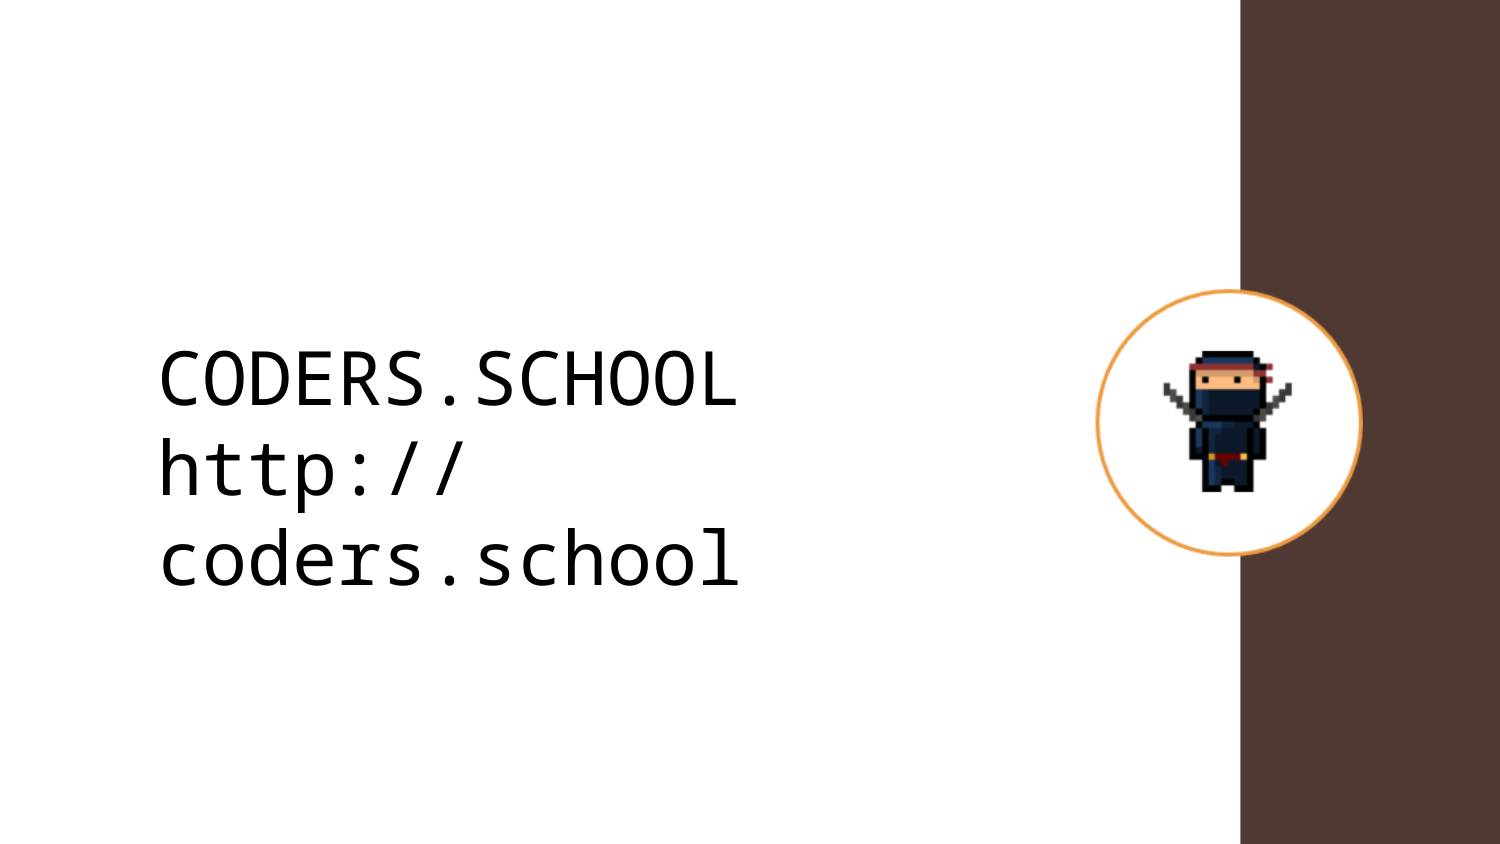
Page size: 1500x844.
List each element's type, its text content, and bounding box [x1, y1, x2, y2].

text_box CODERS.SCHOOL http://coders.school [142, 323, 883, 609]
picture [1093, 0, 1500, 844]
